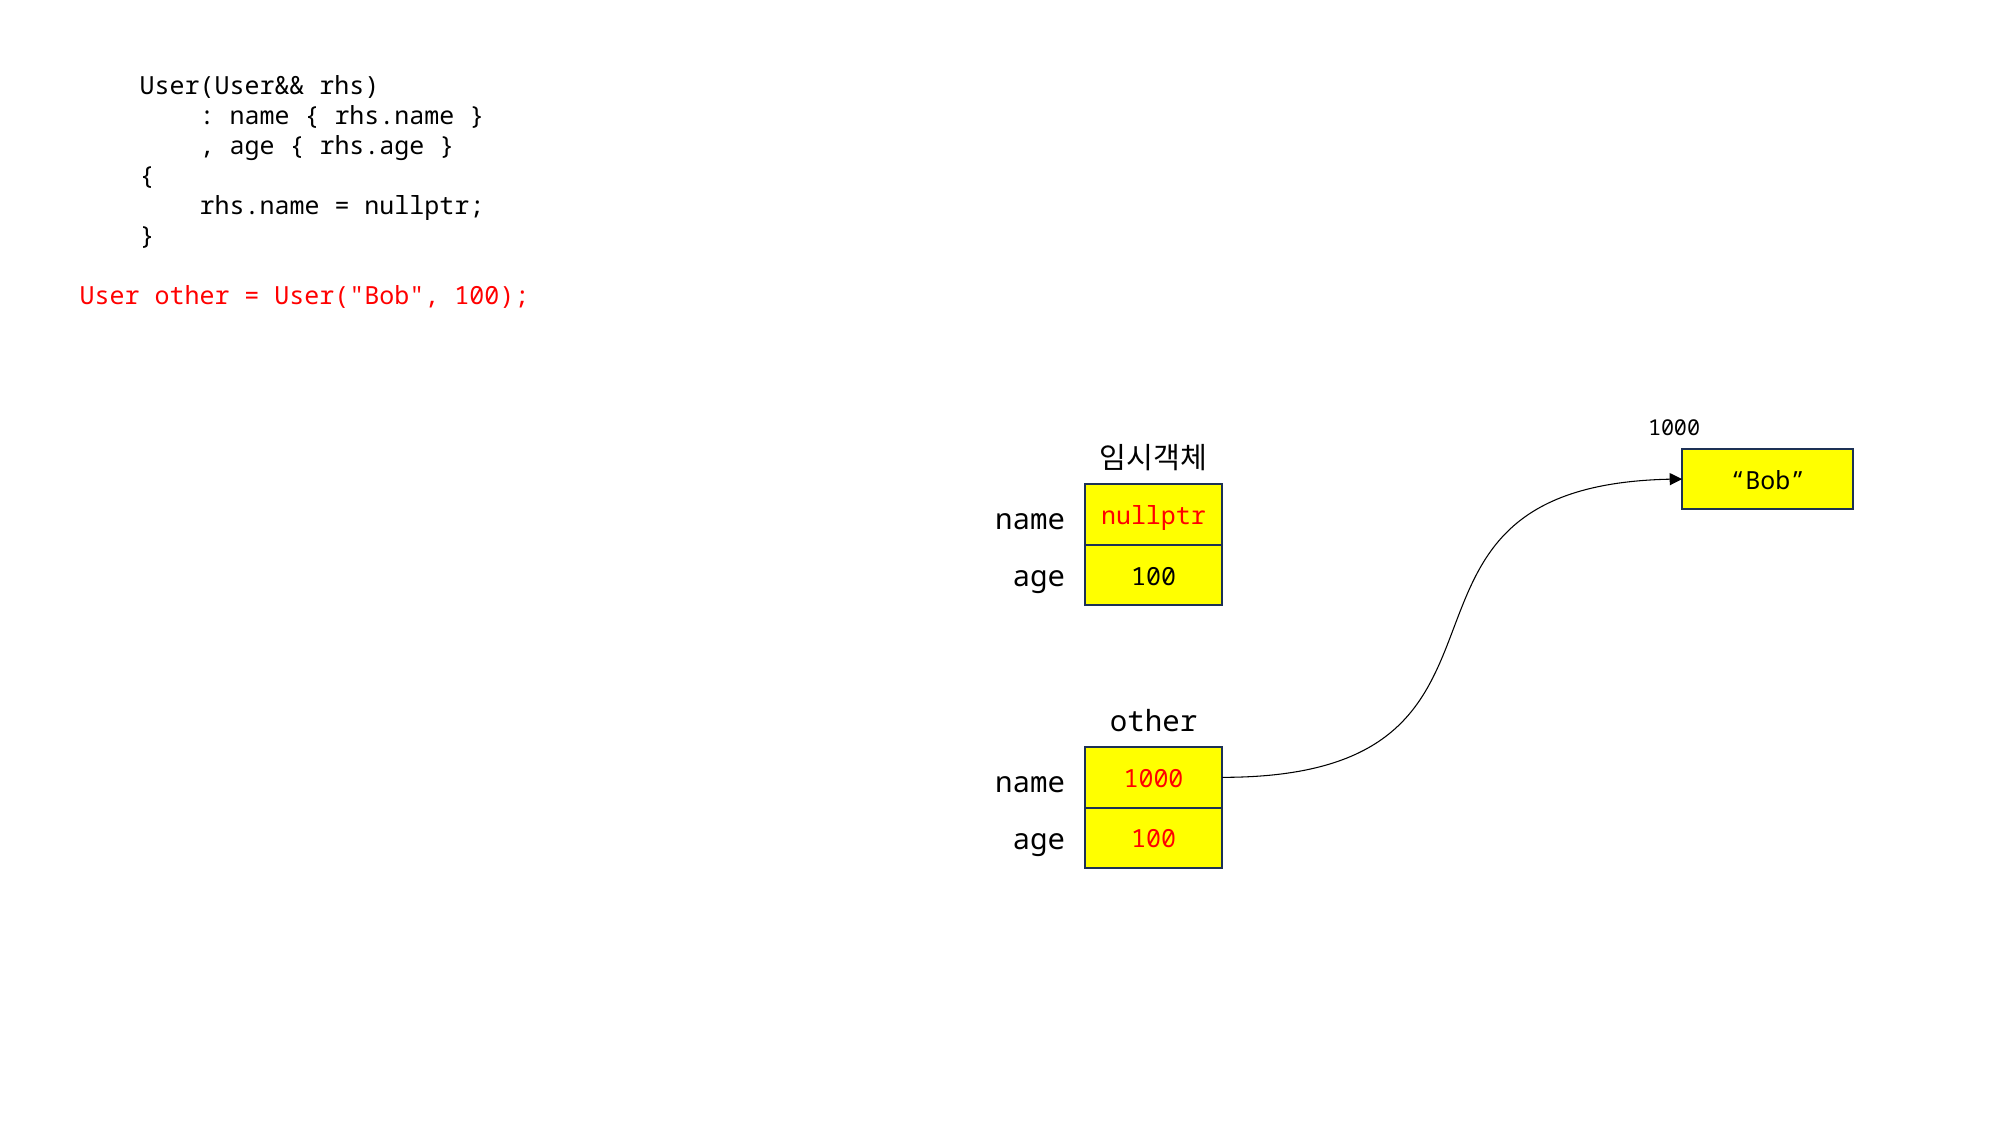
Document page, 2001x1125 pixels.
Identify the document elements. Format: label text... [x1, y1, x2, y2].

text_box 1000 [1614, 405, 1735, 447]
text_box name [957, 755, 1080, 806]
text_box name [957, 492, 1080, 543]
text_box other [1072, 694, 1222, 745]
text_box 100 [1084, 807, 1223, 869]
text_box “Bob” [1681, 448, 1854, 510]
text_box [1222, 479, 1683, 778]
text_box age [957, 812, 1080, 863]
text_box 1000 [1084, 746, 1223, 807]
text_box 100 [1084, 544, 1222, 606]
text_box 임시객체 [1072, 431, 1235, 482]
text_box age [957, 549, 1080, 600]
text_box nullptr [1084, 483, 1222, 544]
text_box User(User&& rhs) : name { rhs.name } , age { rhs.age } { rhs.name = nullptr; } User other = User("Bob", 100); [64, 62, 1065, 317]
